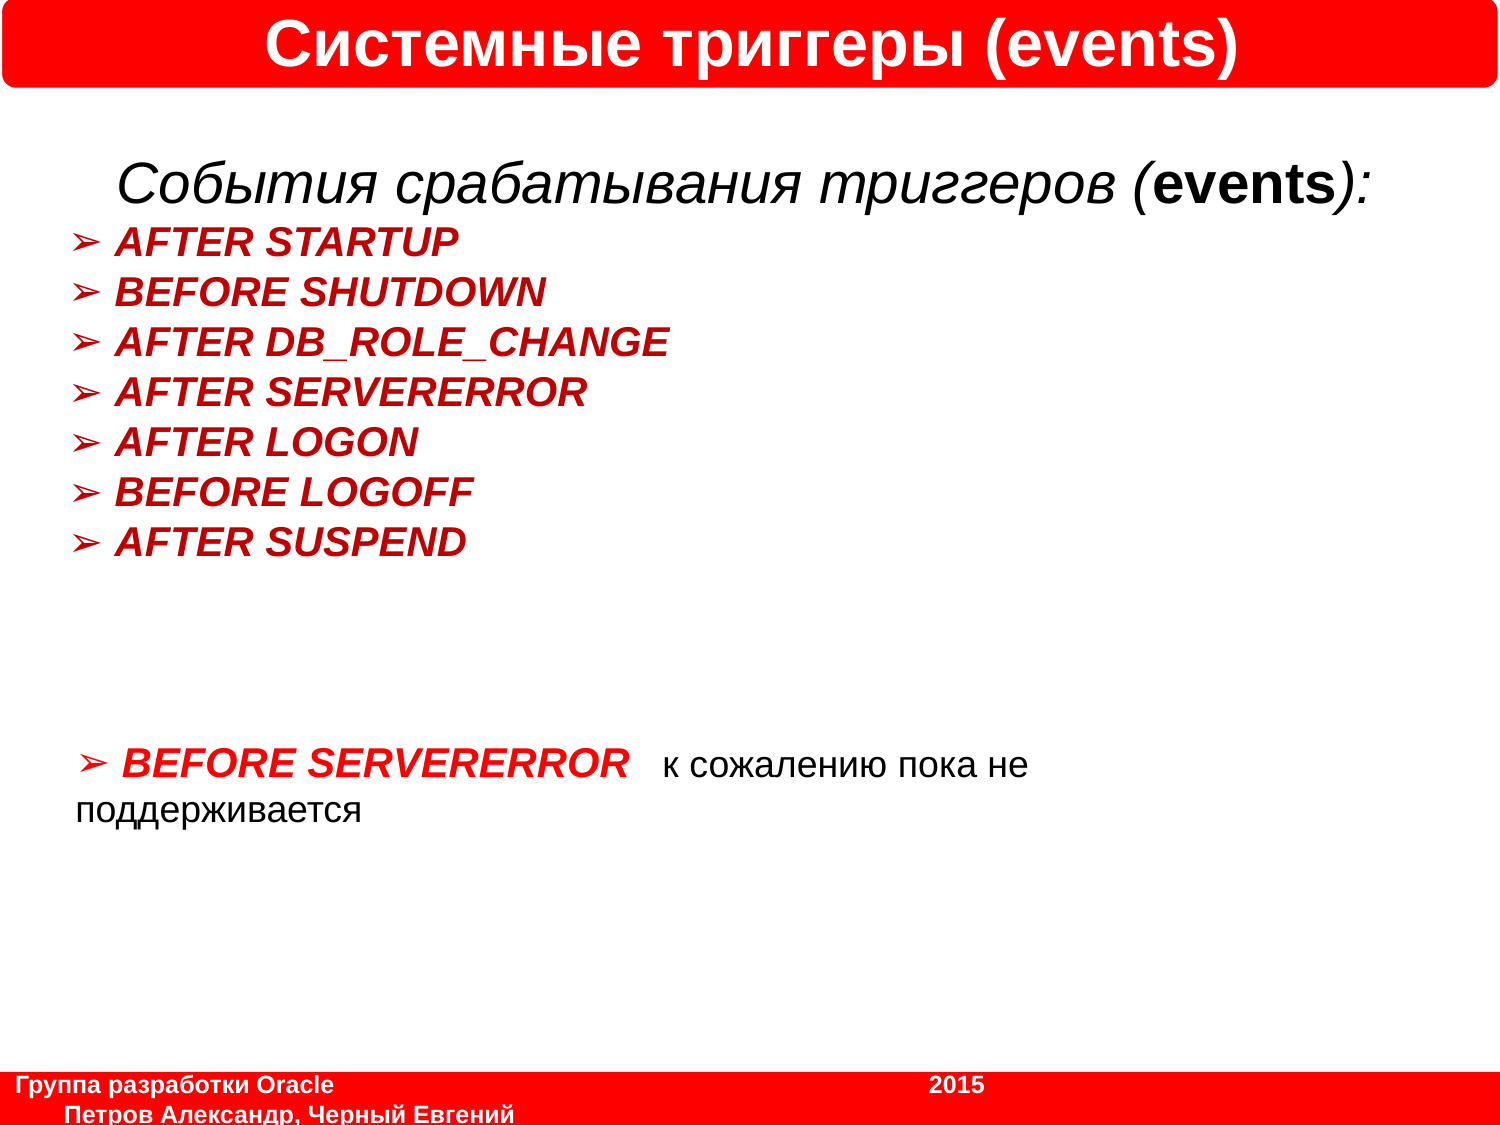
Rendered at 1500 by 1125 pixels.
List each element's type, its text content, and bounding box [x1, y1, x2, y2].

text_box BEFORE SERVERERROR к сожалению пока не поддерживается [60, 727, 1341, 794]
text_box События срабатывания триггеров (events): AFTER STARTUP BEFORE SHUTDOWN AFTER DB_ROLE_CHANGE AFTER SERVERERROR AFTER LOGON BEFORE LOGOFF AFTER SUSPEND [53, 137, 1404, 577]
text_box Системные триггеры (events) [0, 0, 1500, 90]
text_box Группа разработки Oracle 2015 Петров Александр, Черный Евгений [0, 1071, 1500, 1125]
